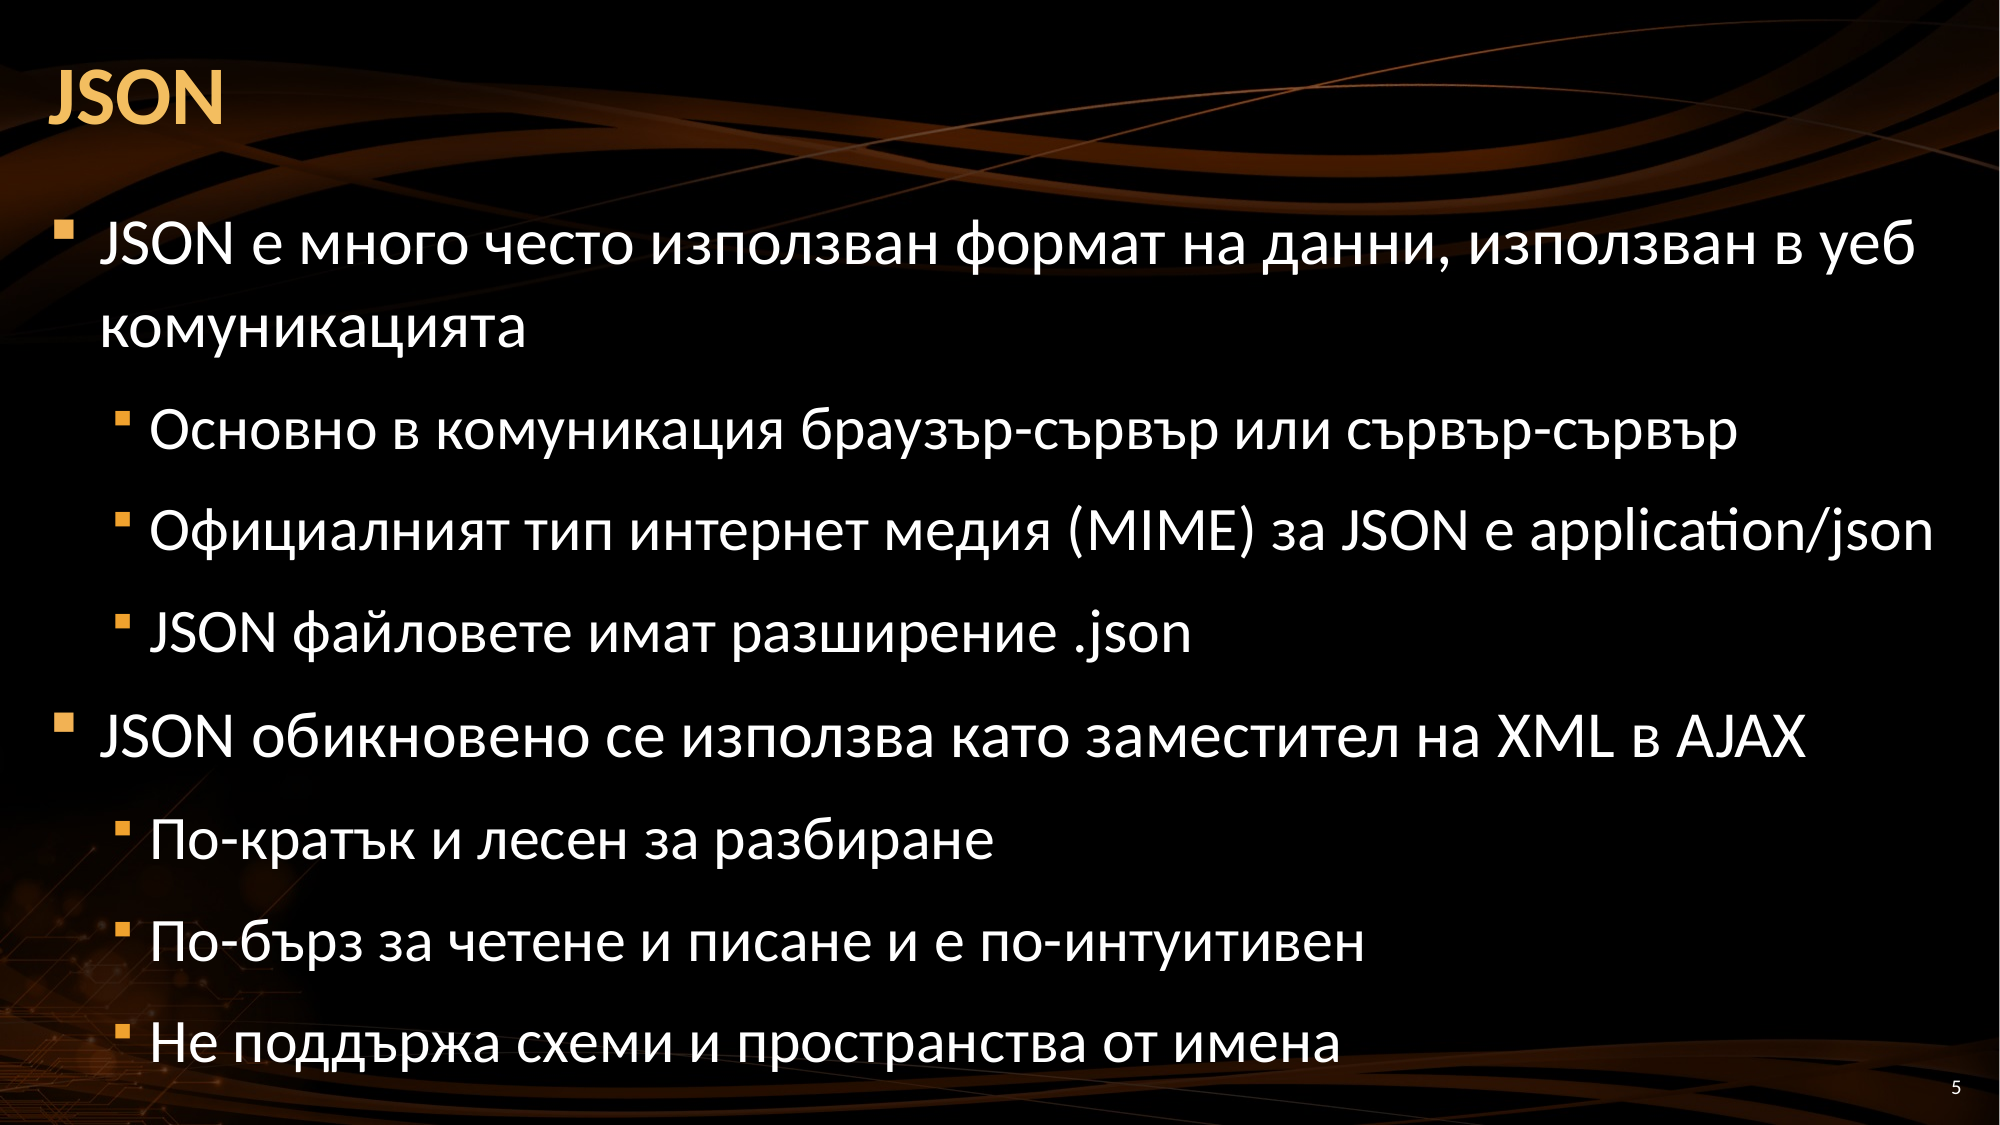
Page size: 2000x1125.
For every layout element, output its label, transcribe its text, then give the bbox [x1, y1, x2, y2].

slide_number 5 [1897, 1070, 1968, 1103]
list JSON е много често използван формат на данни, използван в уеб комуникацията Основно в комуникация браузър-сървър или сървър-сървър Официалният тип интернет медия (MIME) за JSON е application/json JSON файловете имат разширение .json JSON обикновено се използва като заместител на XML в AJAX По-кратък и лесен за разбиране По-бърз за четене и писане и е по-интуитивен Не поддържа схеми и пространства от имена [31, 189, 1968, 1103]
title JSON [30, 6, 1968, 189]
picture [0, 0, 2000, 1125]
